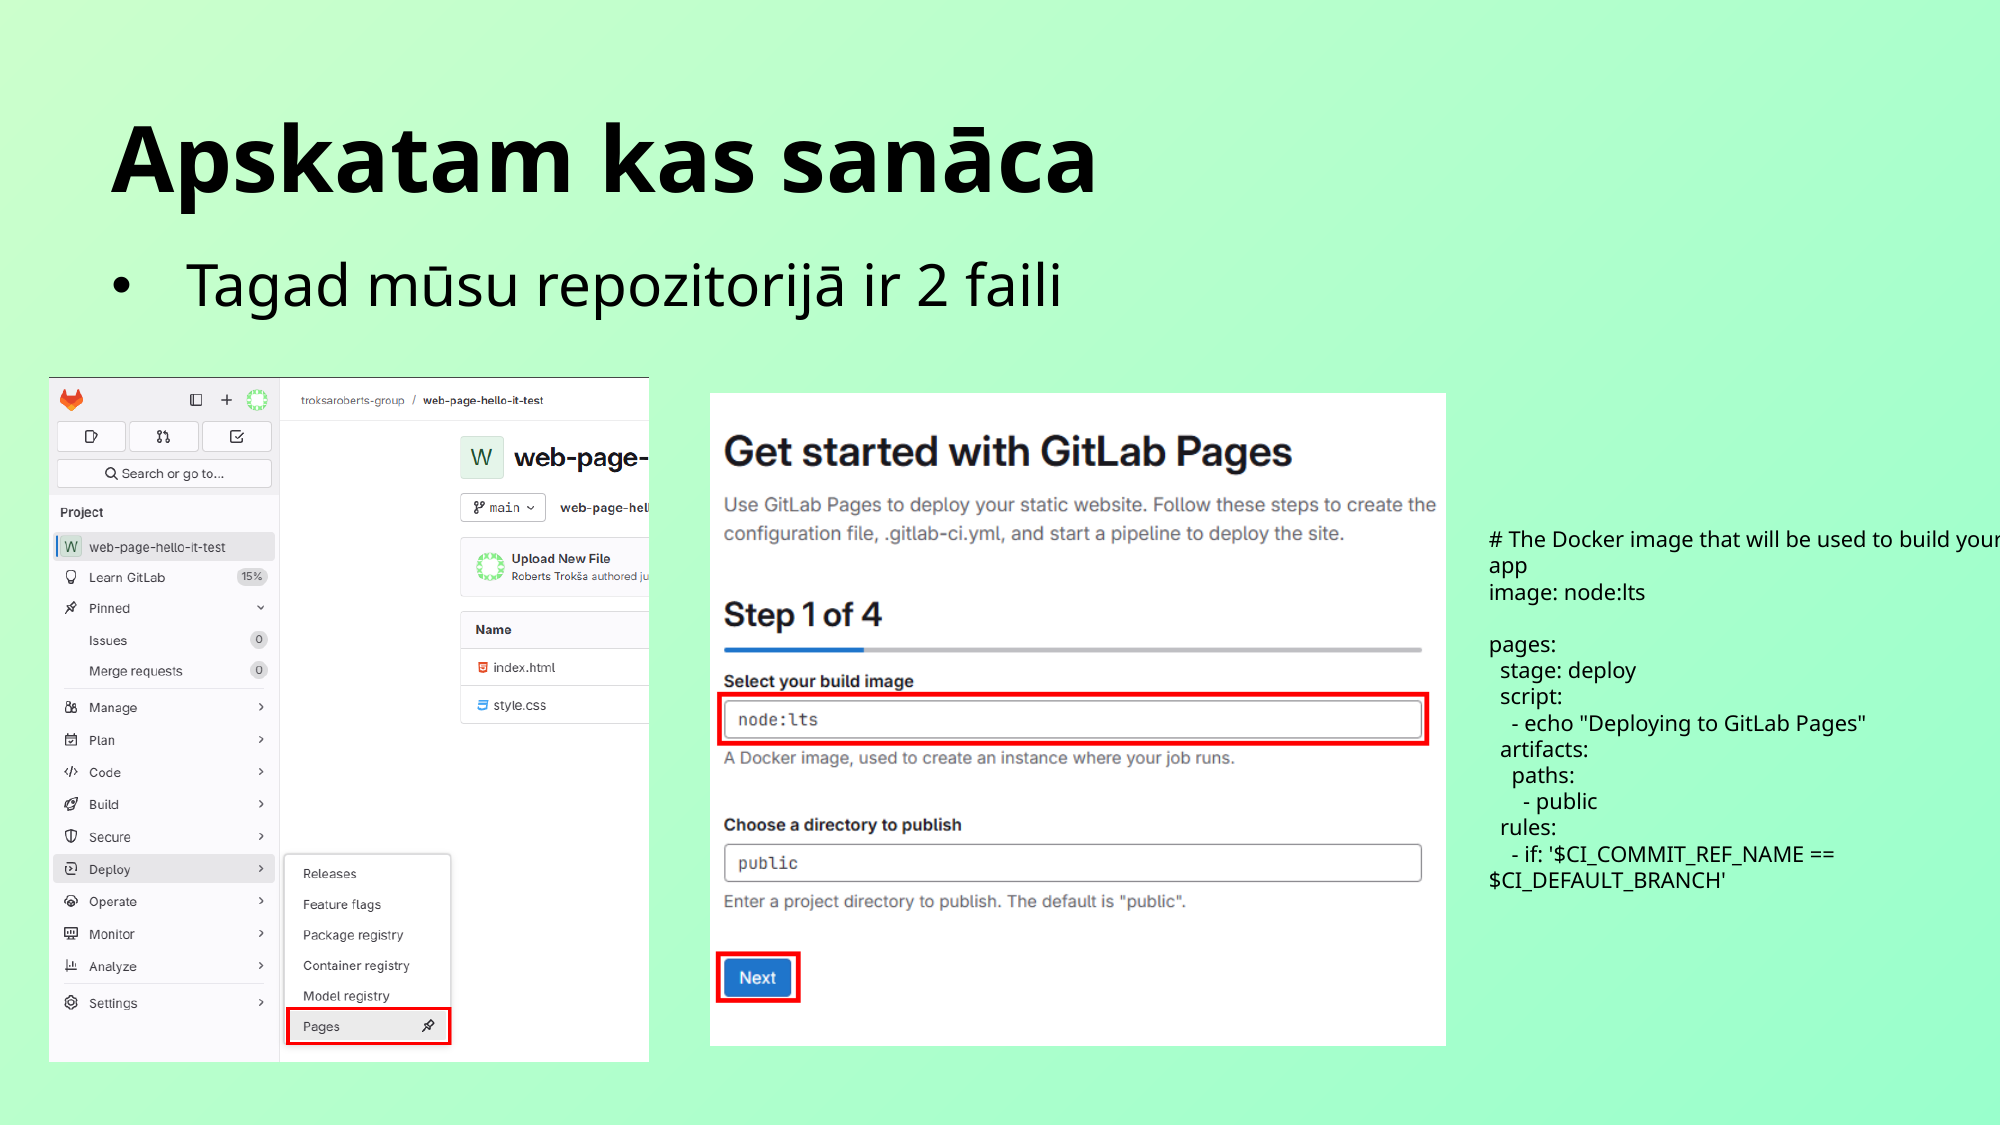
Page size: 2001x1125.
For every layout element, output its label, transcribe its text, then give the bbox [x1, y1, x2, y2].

picture [709, 392, 1447, 1046]
title Apskatam kas sanāca [96, 106, 1724, 248]
picture [49, 376, 649, 1062]
text_box # The Docker image that will be used to build your app image: node:lts pages: stage: deploy script: - echo "Deploying to GitLab Pages" artifacts: paths: - public rules: - if: '$CI_COMMIT_REF_NAME == $CI_DEFAULT_BRANCH' [1473, 518, 2000, 927]
subtitle Tagad mūsu repozitorijā ir 2 faili [96, 248, 1852, 808]
